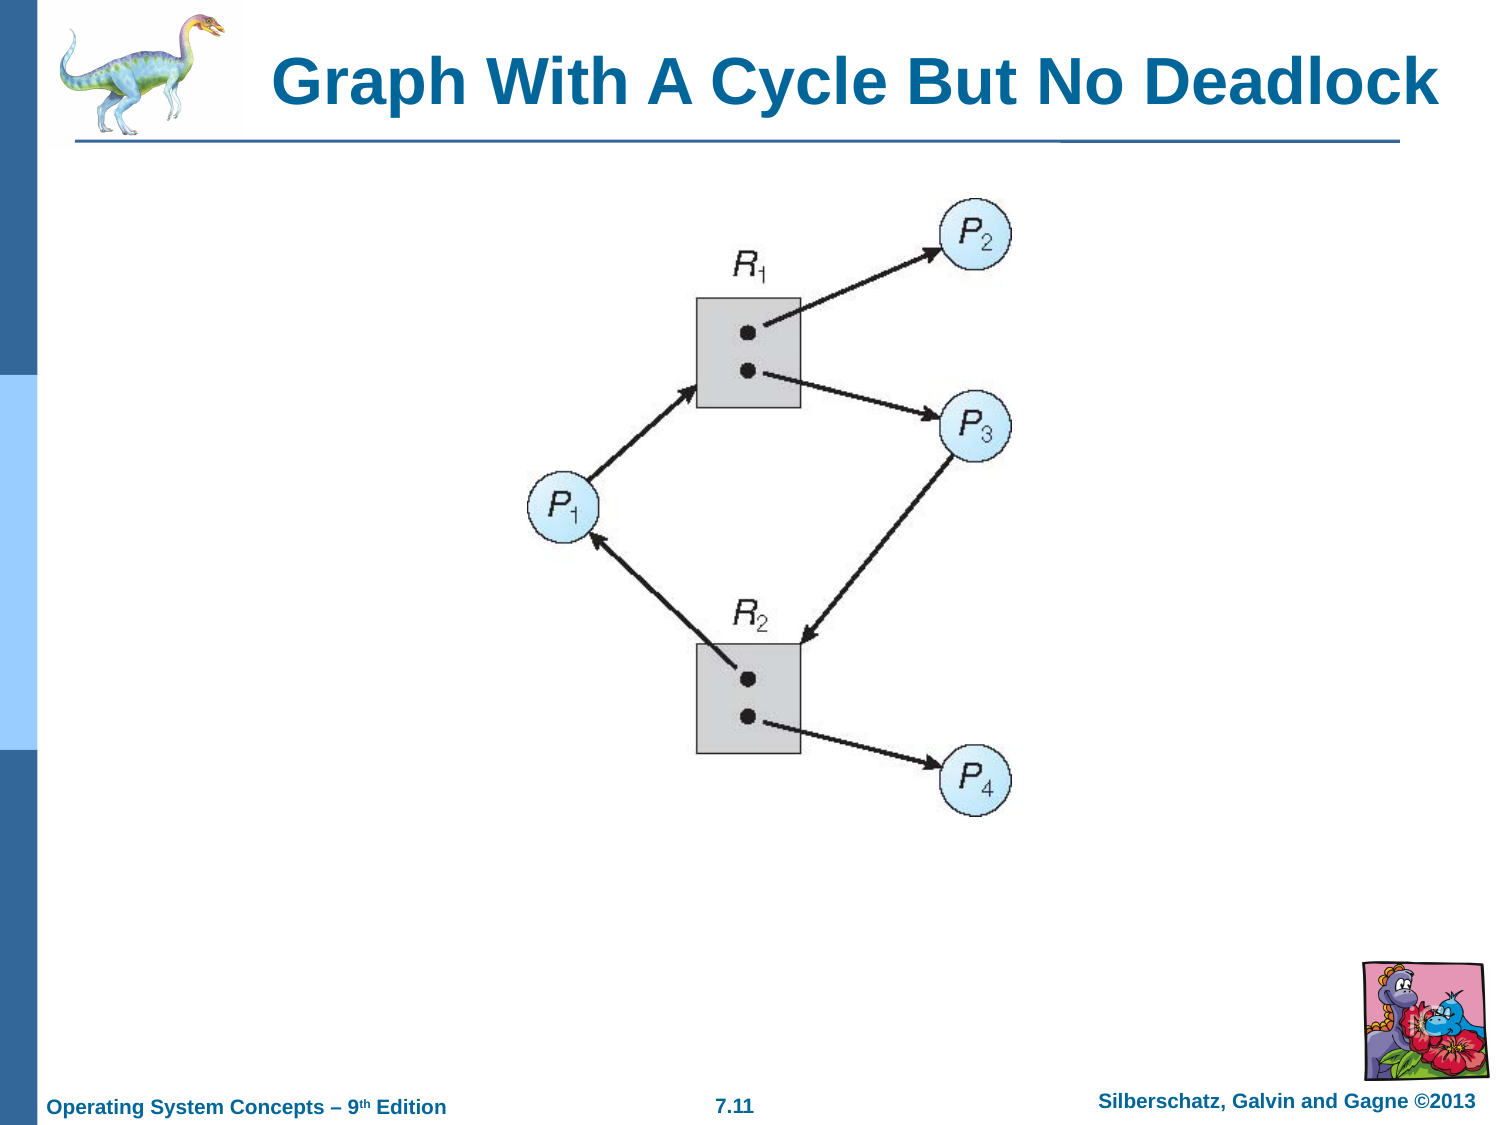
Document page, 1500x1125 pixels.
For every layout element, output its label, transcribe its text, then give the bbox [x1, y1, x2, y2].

picture [1362, 961, 1490, 1081]
picture [527, 197, 1013, 817]
picture [46, 0, 243, 149]
title Graph With A Cycle But No Deadlock [203, 49, 1500, 126]
